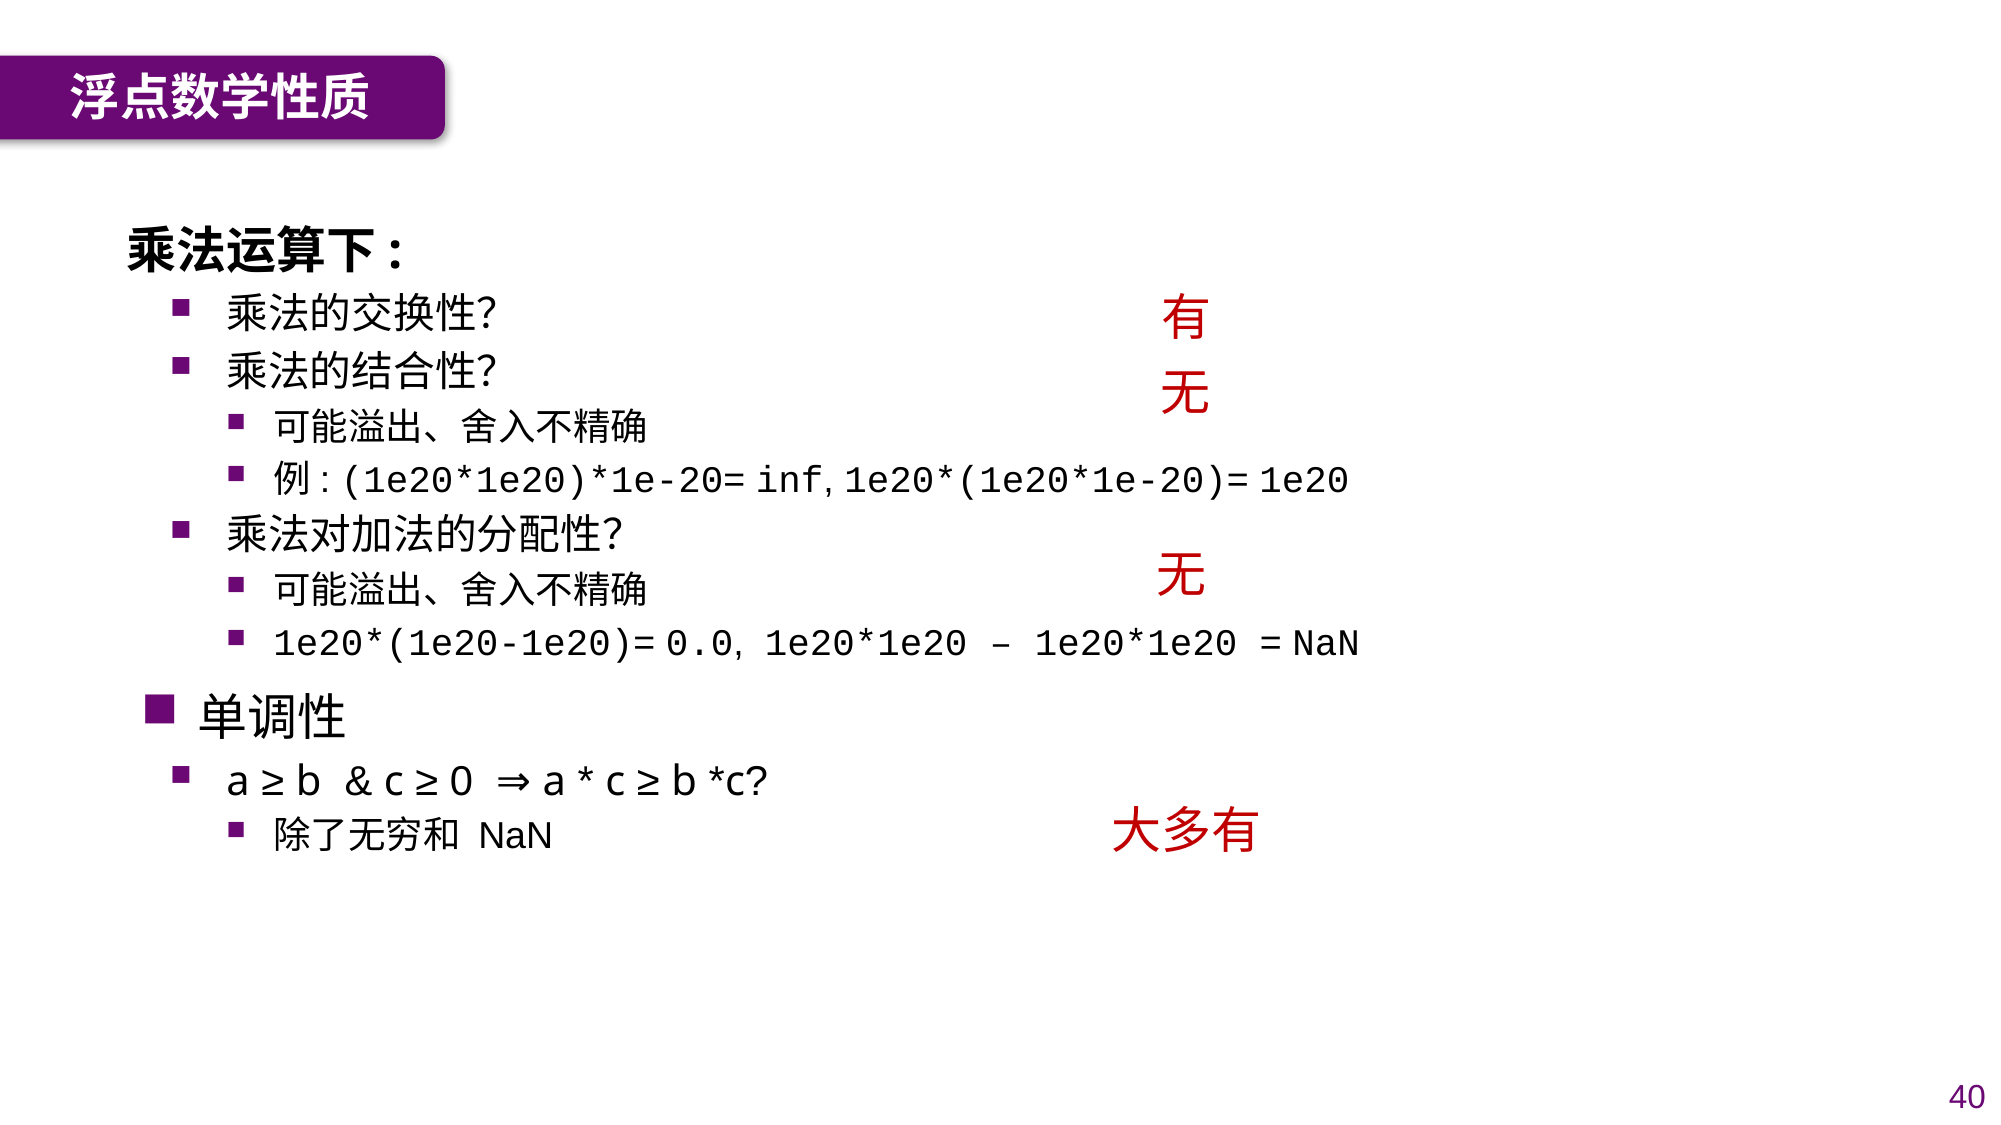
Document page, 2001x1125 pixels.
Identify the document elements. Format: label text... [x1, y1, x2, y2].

slide_number 40 [1918, 1065, 2000, 1125]
text_box 浮点数学性质 [55, 54, 445, 138]
text_box 无 [1149, 536, 1213, 610]
text_box 乘法运算下: 乘法的交换性？ 乘法的结合性？ 可能溢出、舍入不精确 例: (1e20*1e20)*1e-20= inf, 1e20*(1e20*1e-20)= 1e20 乘法对加法的分配性？ 可能溢出、舍入不精确 1e20*(1e20-1e20)= 0.0, 1e20*1e20 – 1e20*1e20 = NaN 单调性 a ≥ b & c ≥ 0 ⇒ a * c ≥ b *c? 除了无穷和 NaN [110, 197, 1469, 866]
text_box [0, 55, 437, 140]
